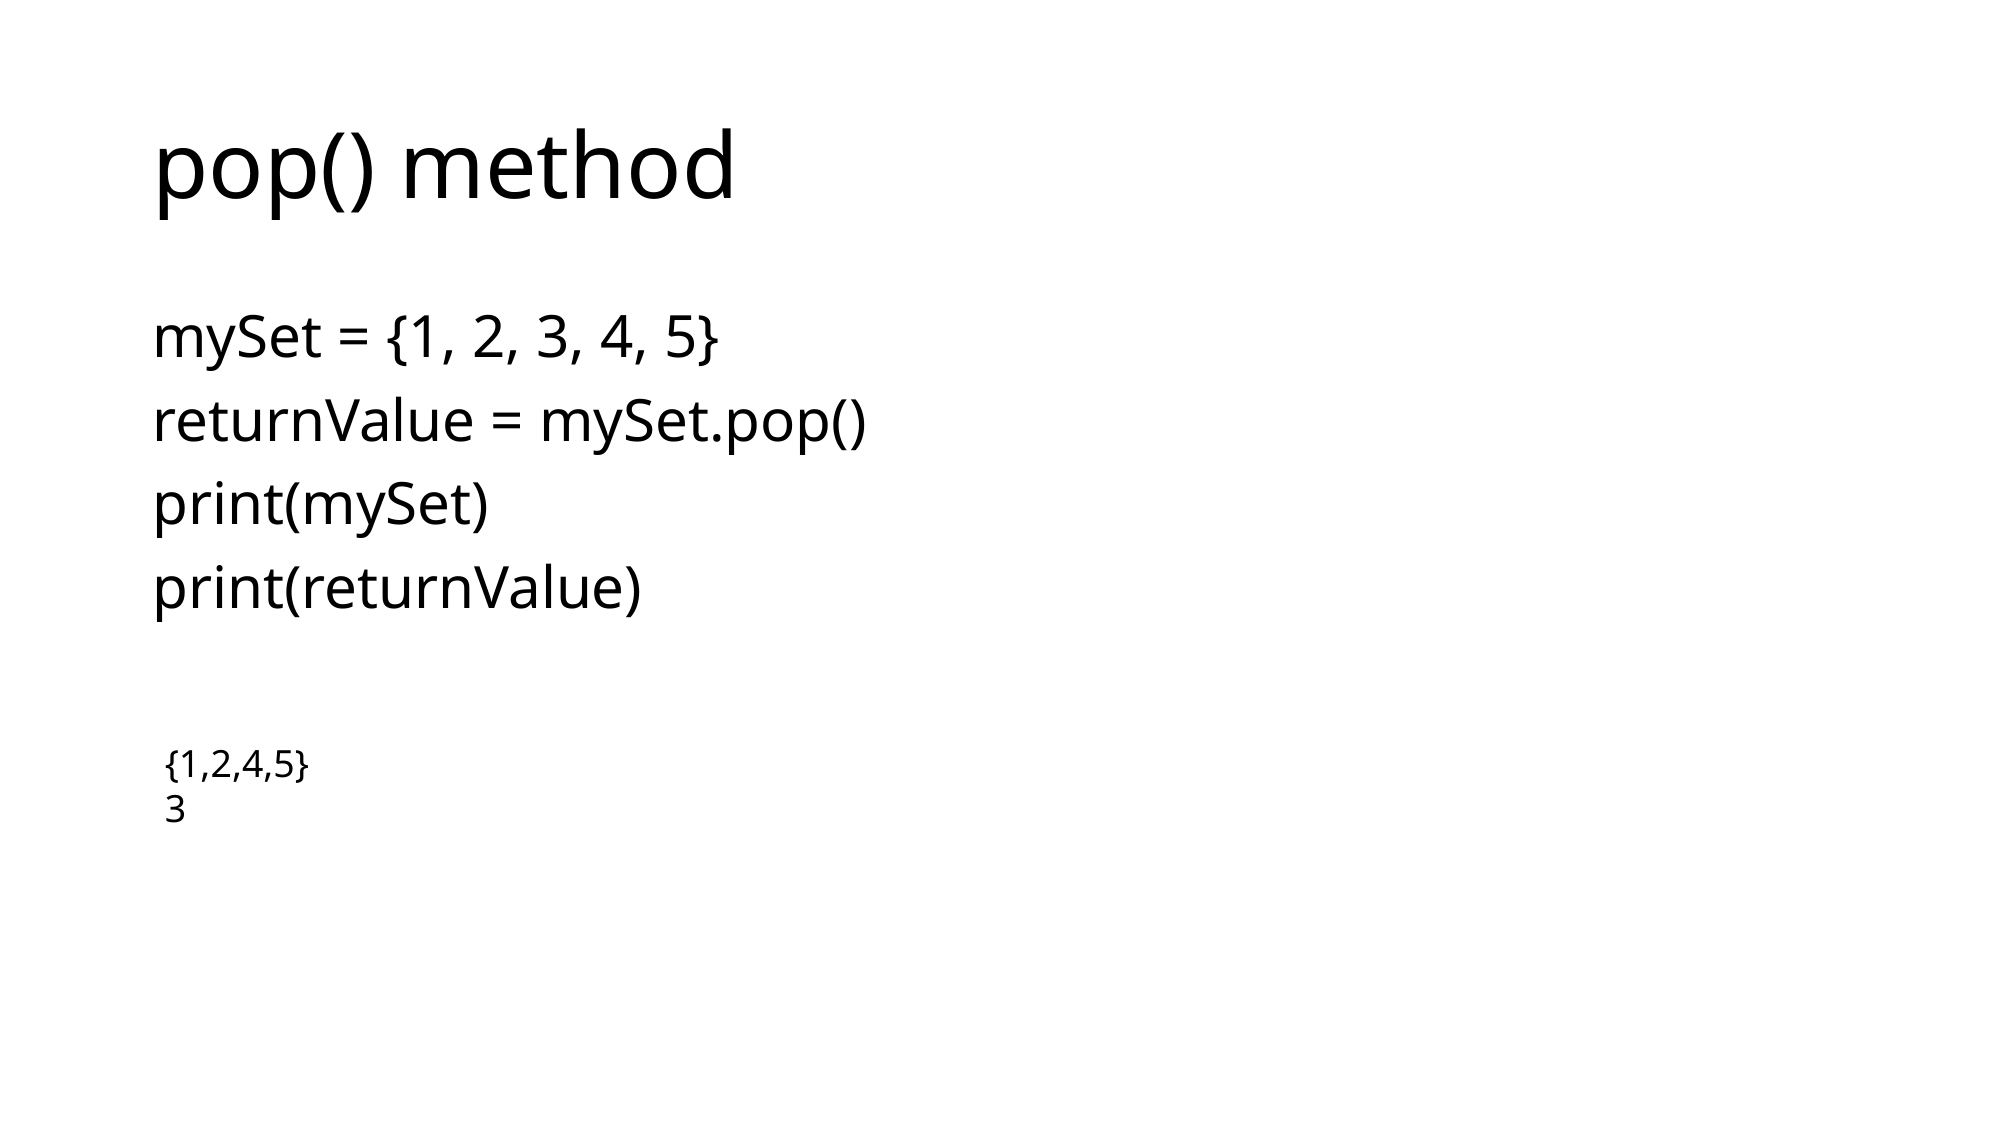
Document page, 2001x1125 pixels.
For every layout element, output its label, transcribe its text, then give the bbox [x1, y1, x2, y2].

list mySet = {1, 2, 3, 4, 5} returnValue = mySet.pop() print(mySet) print(returnValue) [137, 299, 1863, 1014]
title pop() method [137, 59, 1863, 278]
text_box {1,2,4,5} 3 [149, 732, 1272, 838]
